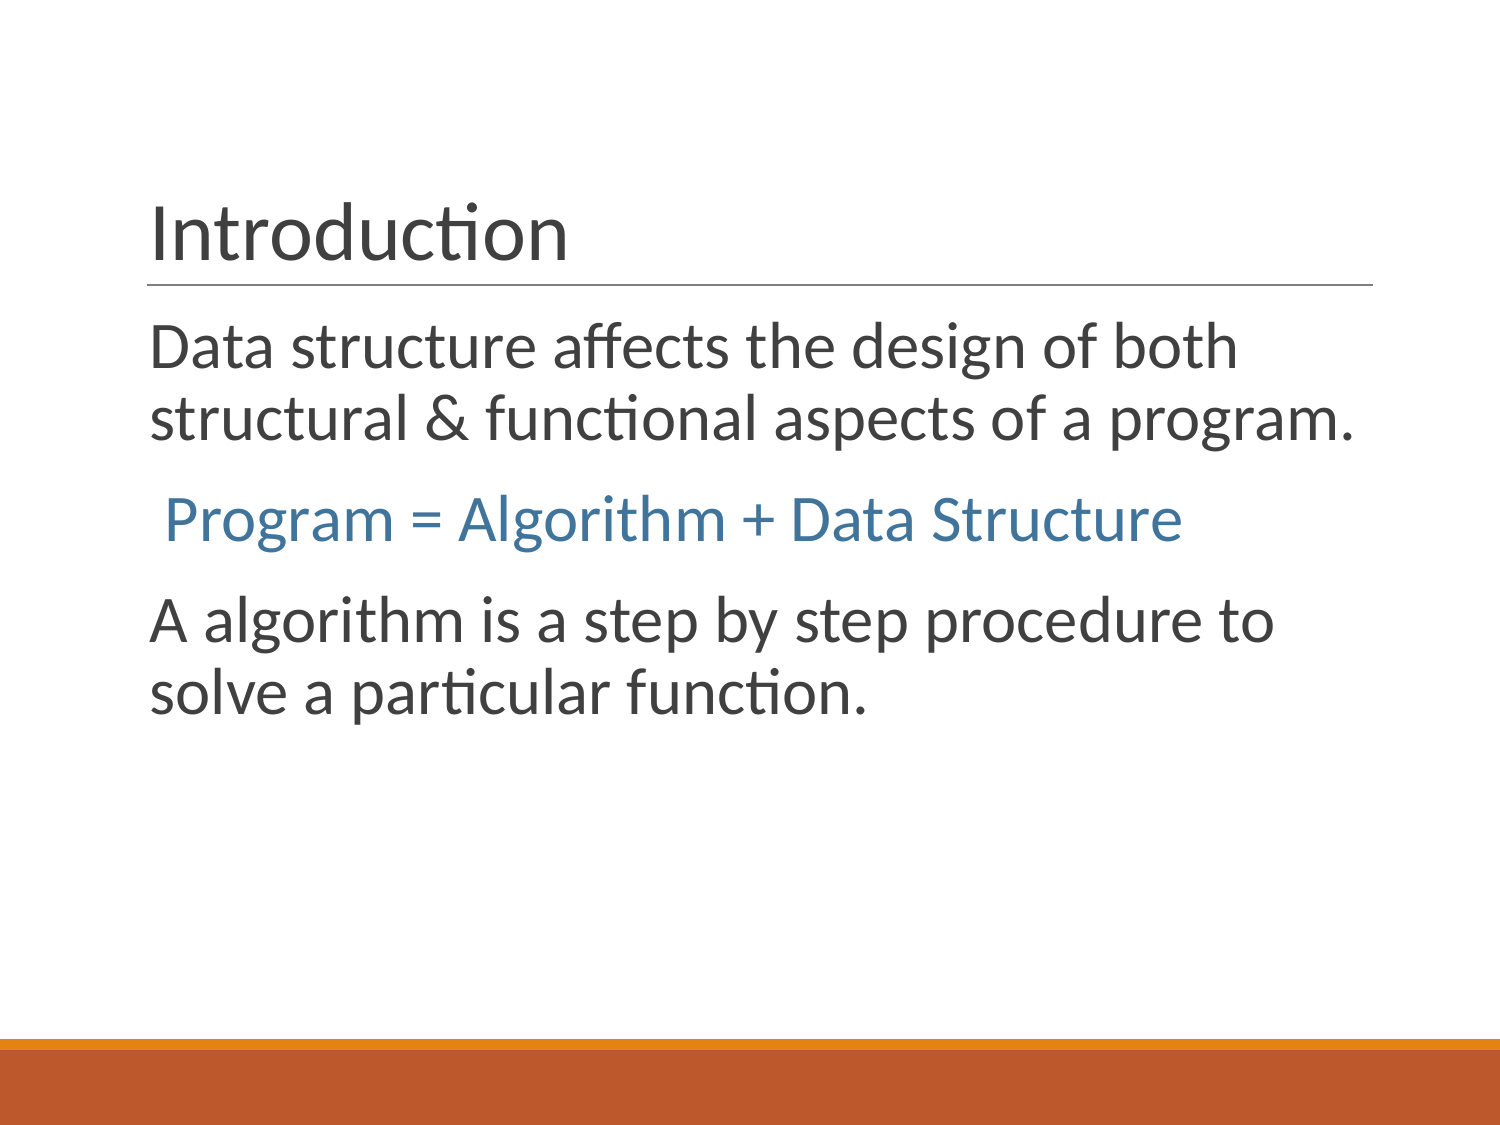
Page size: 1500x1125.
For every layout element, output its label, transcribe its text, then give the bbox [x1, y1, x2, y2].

title Introduction [134, 47, 1373, 285]
list Data structure affects the design of both structural & functional aspects of a program. Program = Algorithm + Data Structure A algorithm is a step by step procedure to solve a particular function. [134, 302, 1373, 963]
